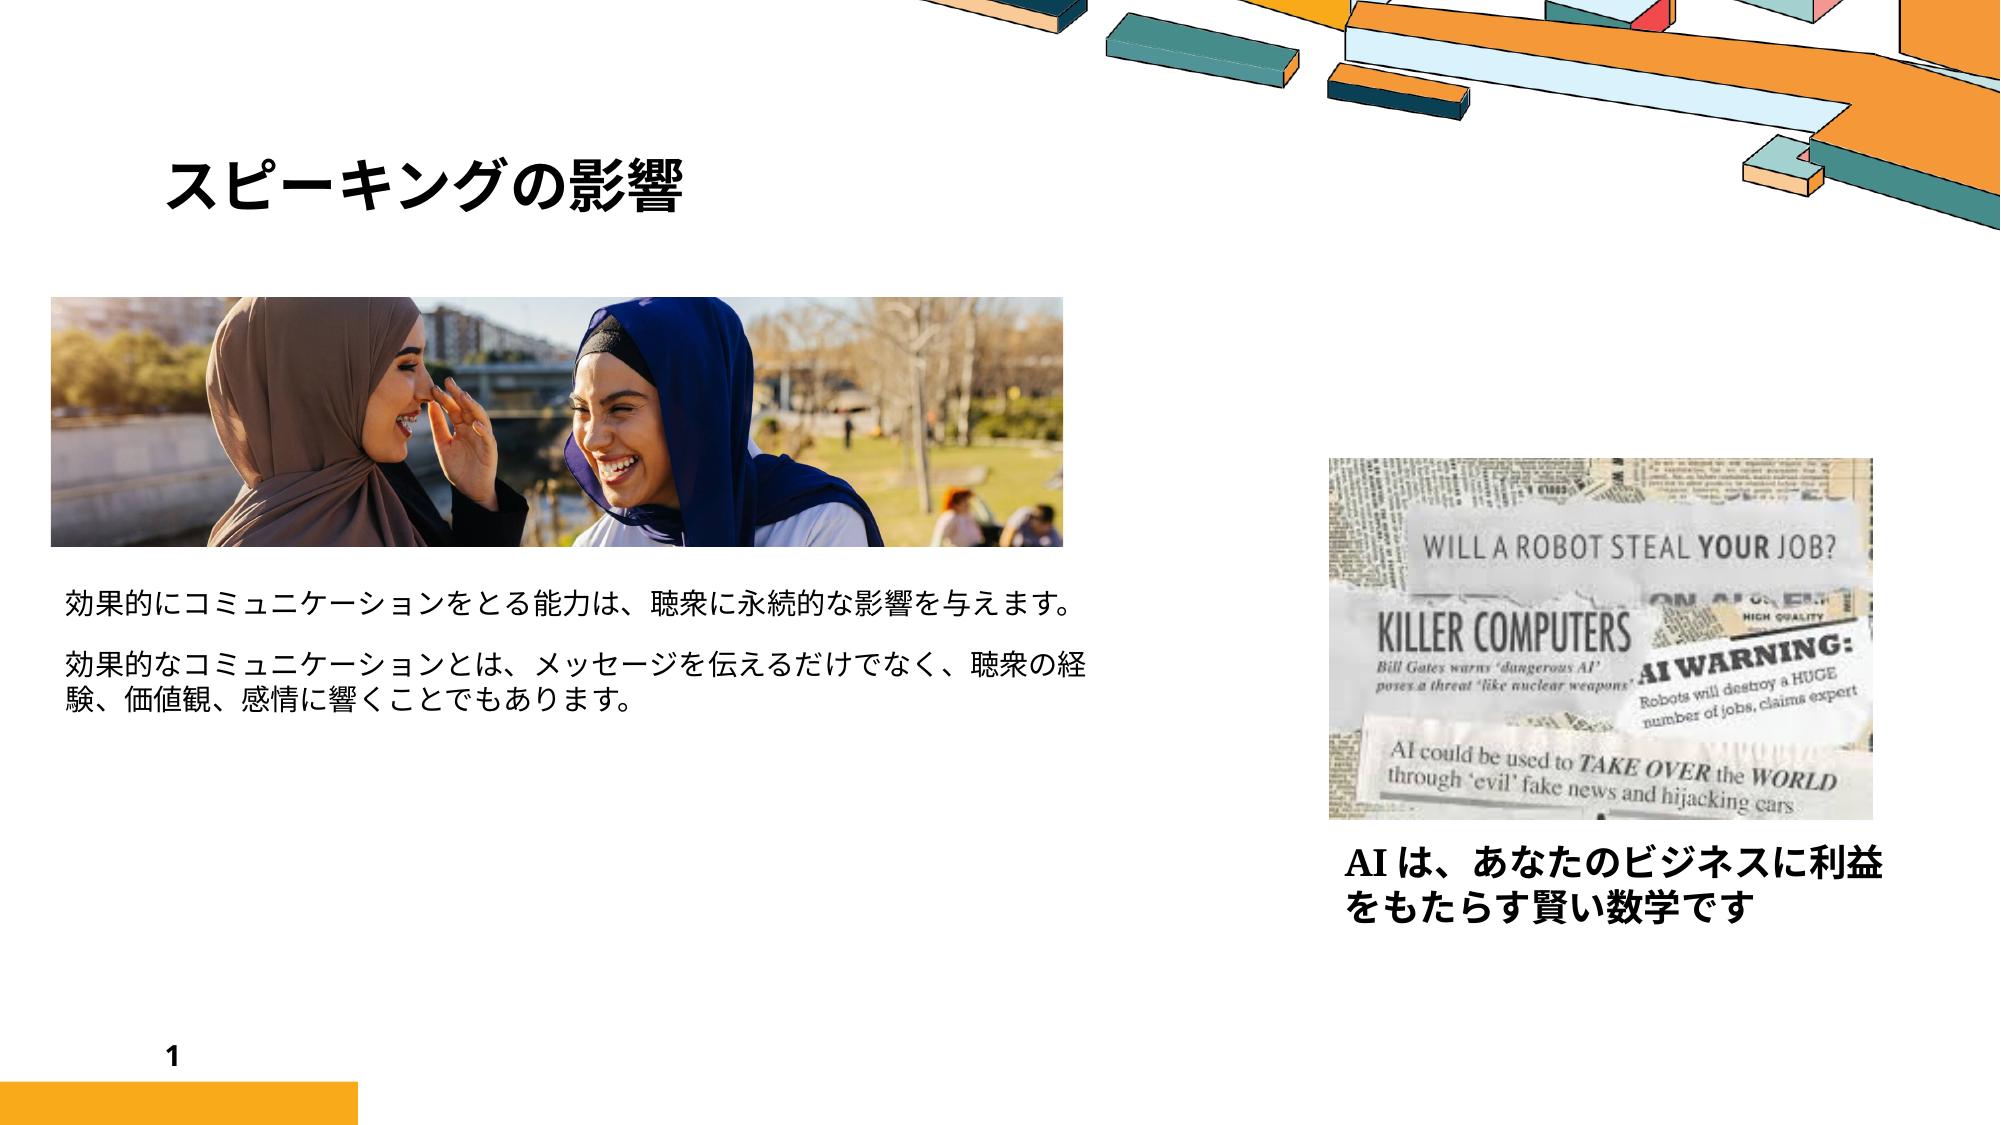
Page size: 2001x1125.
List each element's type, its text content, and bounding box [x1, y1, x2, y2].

picture [816, 0, 2000, 236]
list 効果的にコミュニケーションをとる能力は、聴衆に永続的な影響を与えます。 効果的なコミュニケーションとは、メッセージを伝えるだけでなく、聴衆の経験、価値観、感情に響くことでもあります。 [50, 578, 1126, 751]
slide_number 1 [149, 1024, 345, 1085]
picture [1329, 458, 1873, 820]
text_box AIは、あなたのビジネスに利益をもたらす賢い数学です [1329, 831, 1922, 937]
title スピーキングの影響 [147, 22, 1160, 228]
picture [50, 297, 1064, 547]
